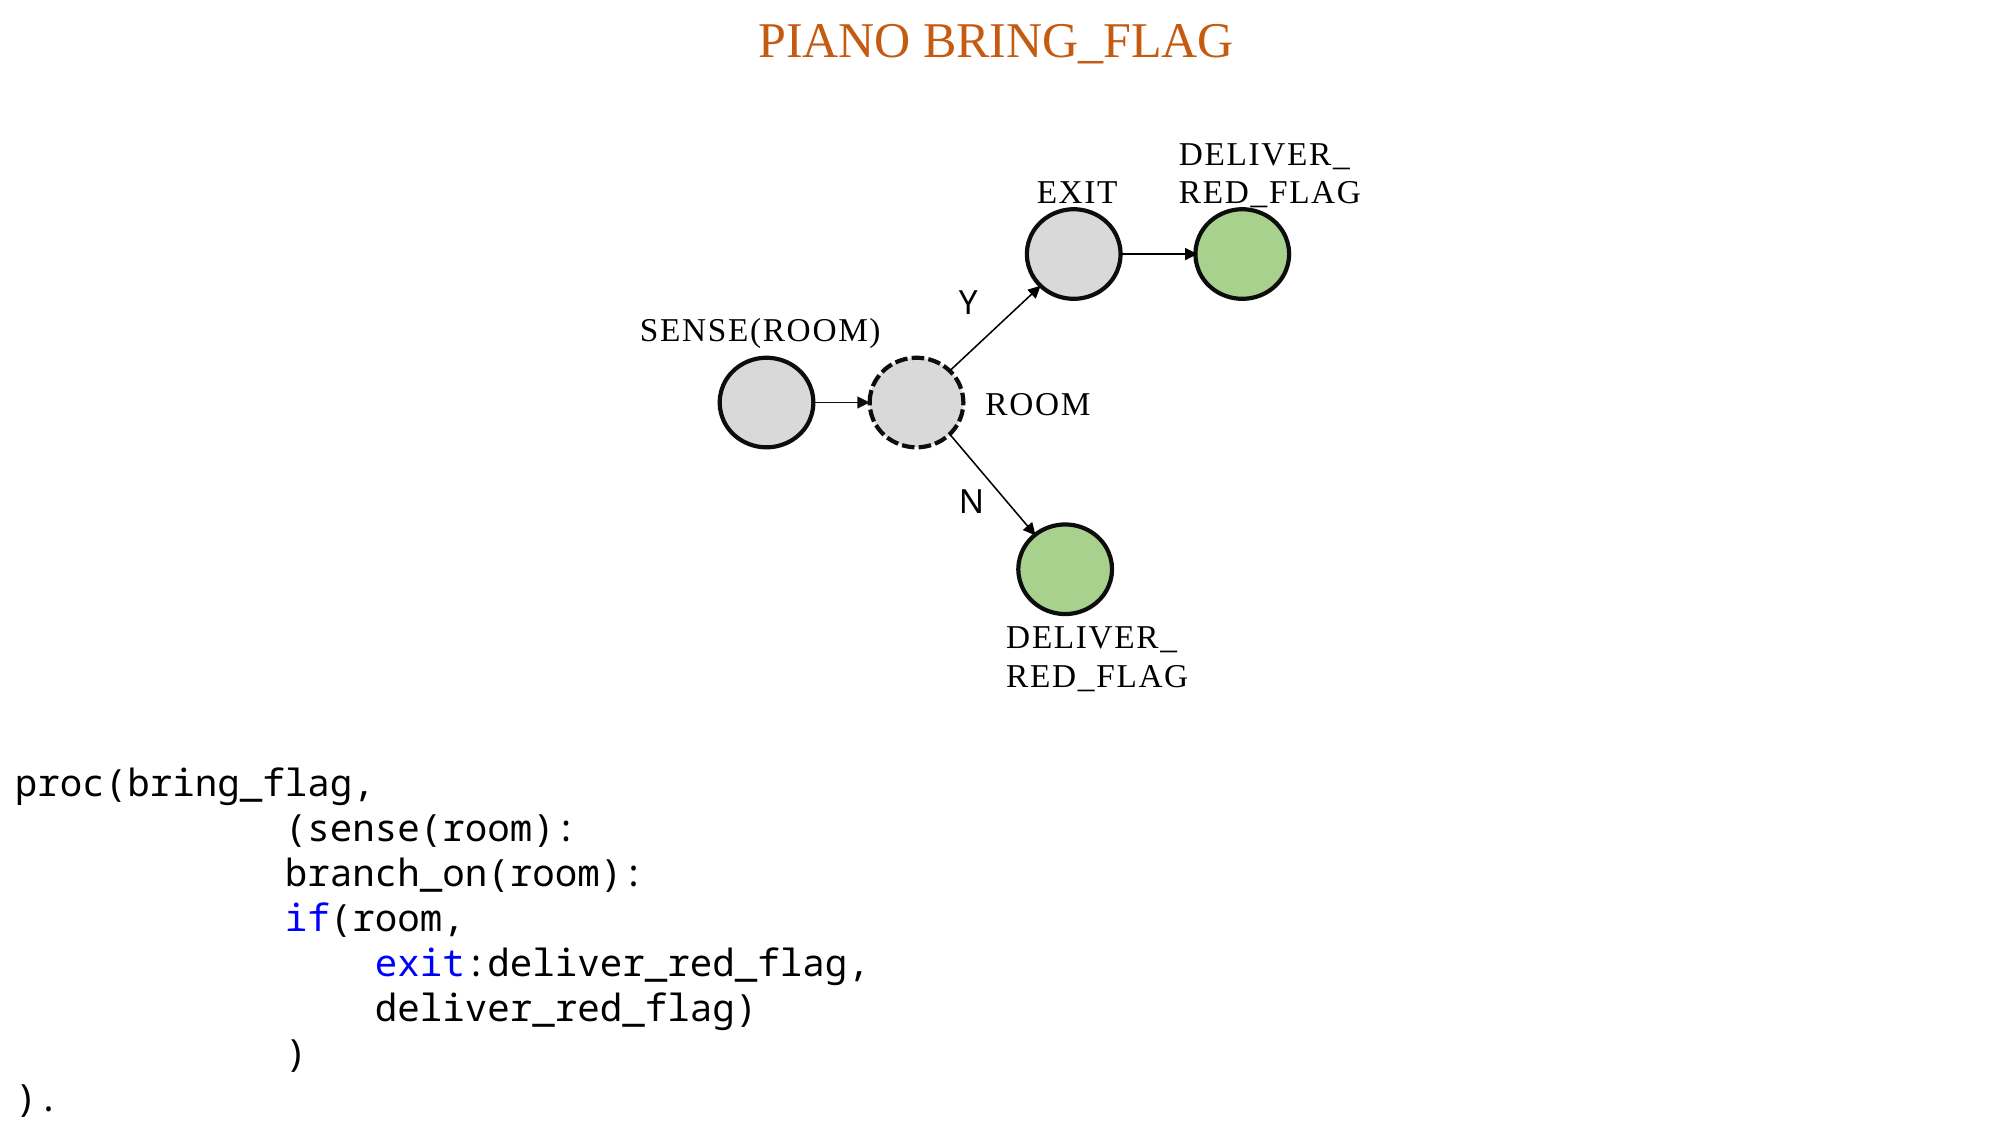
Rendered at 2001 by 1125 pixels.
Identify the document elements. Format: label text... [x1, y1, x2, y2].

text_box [637, 130, 1371, 697]
text_box PIANO BRING_FLAG [0, 0, 2000, 75]
text_box proc(bring_flag, (sense(room): branch_on(room): if(room, exit:deliver_red_flag, deliver_red_flag) ) ). [0, 751, 1005, 1125]
